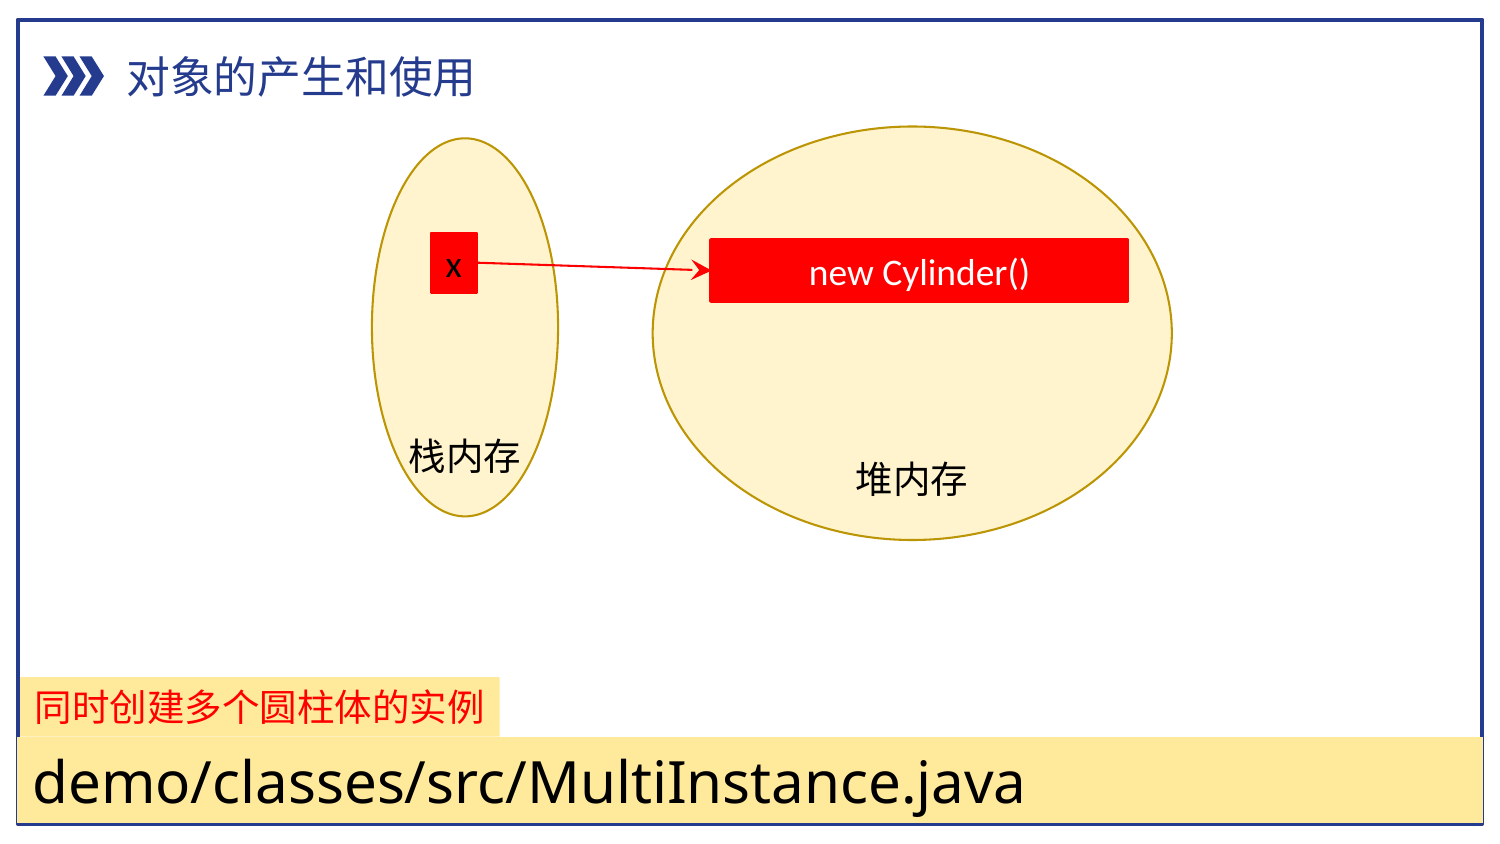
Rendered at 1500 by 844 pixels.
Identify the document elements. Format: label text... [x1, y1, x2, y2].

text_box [371, 126, 1172, 541]
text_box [43, 41, 494, 111]
text_box demo/classes/src/MultiInstance.java [17, 737, 1483, 823]
text_box [16, 18, 1484, 826]
text_box 同时创建多个圆柱体的实例 [20, 677, 500, 737]
